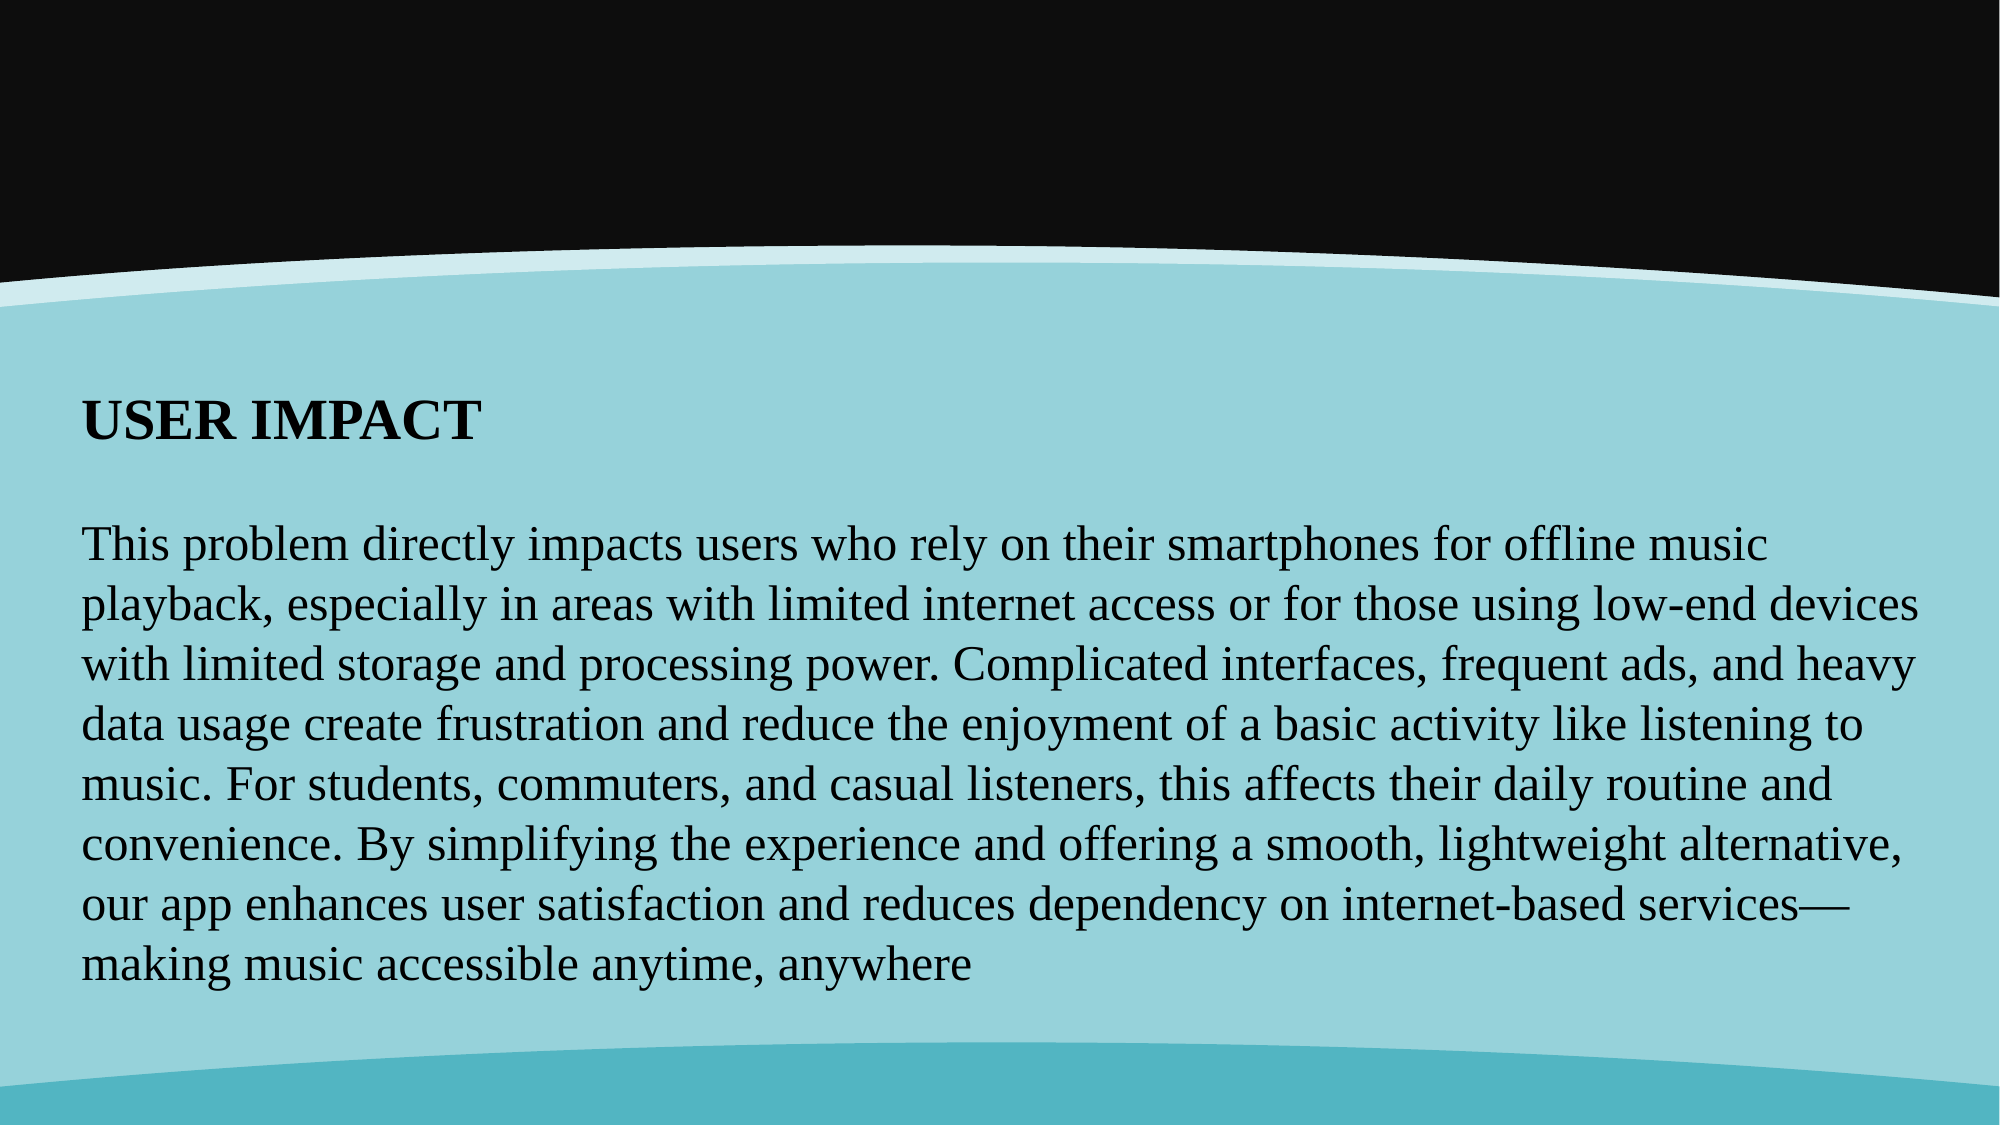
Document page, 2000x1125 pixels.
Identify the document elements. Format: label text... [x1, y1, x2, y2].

text_box USER IMPACT This problem directly impacts users who rely on their smartphones for offline music playback, especially in areas with limited internet access or for those using low-end devices with limited storage and processing power. Complicated interfaces, frequent ads, and heavy data usage create frustration and reduce the enjoyment of a basic activity like listening to music. For students, commuters, and casual listeners, this affects their daily routine and convenience. By simplifying the experience and offering a smooth, lightweight alternative, our app enhances user satisfaction and reduces dependency on internet-based services—making music accessible anytime, anywhere [66, 373, 1957, 999]
